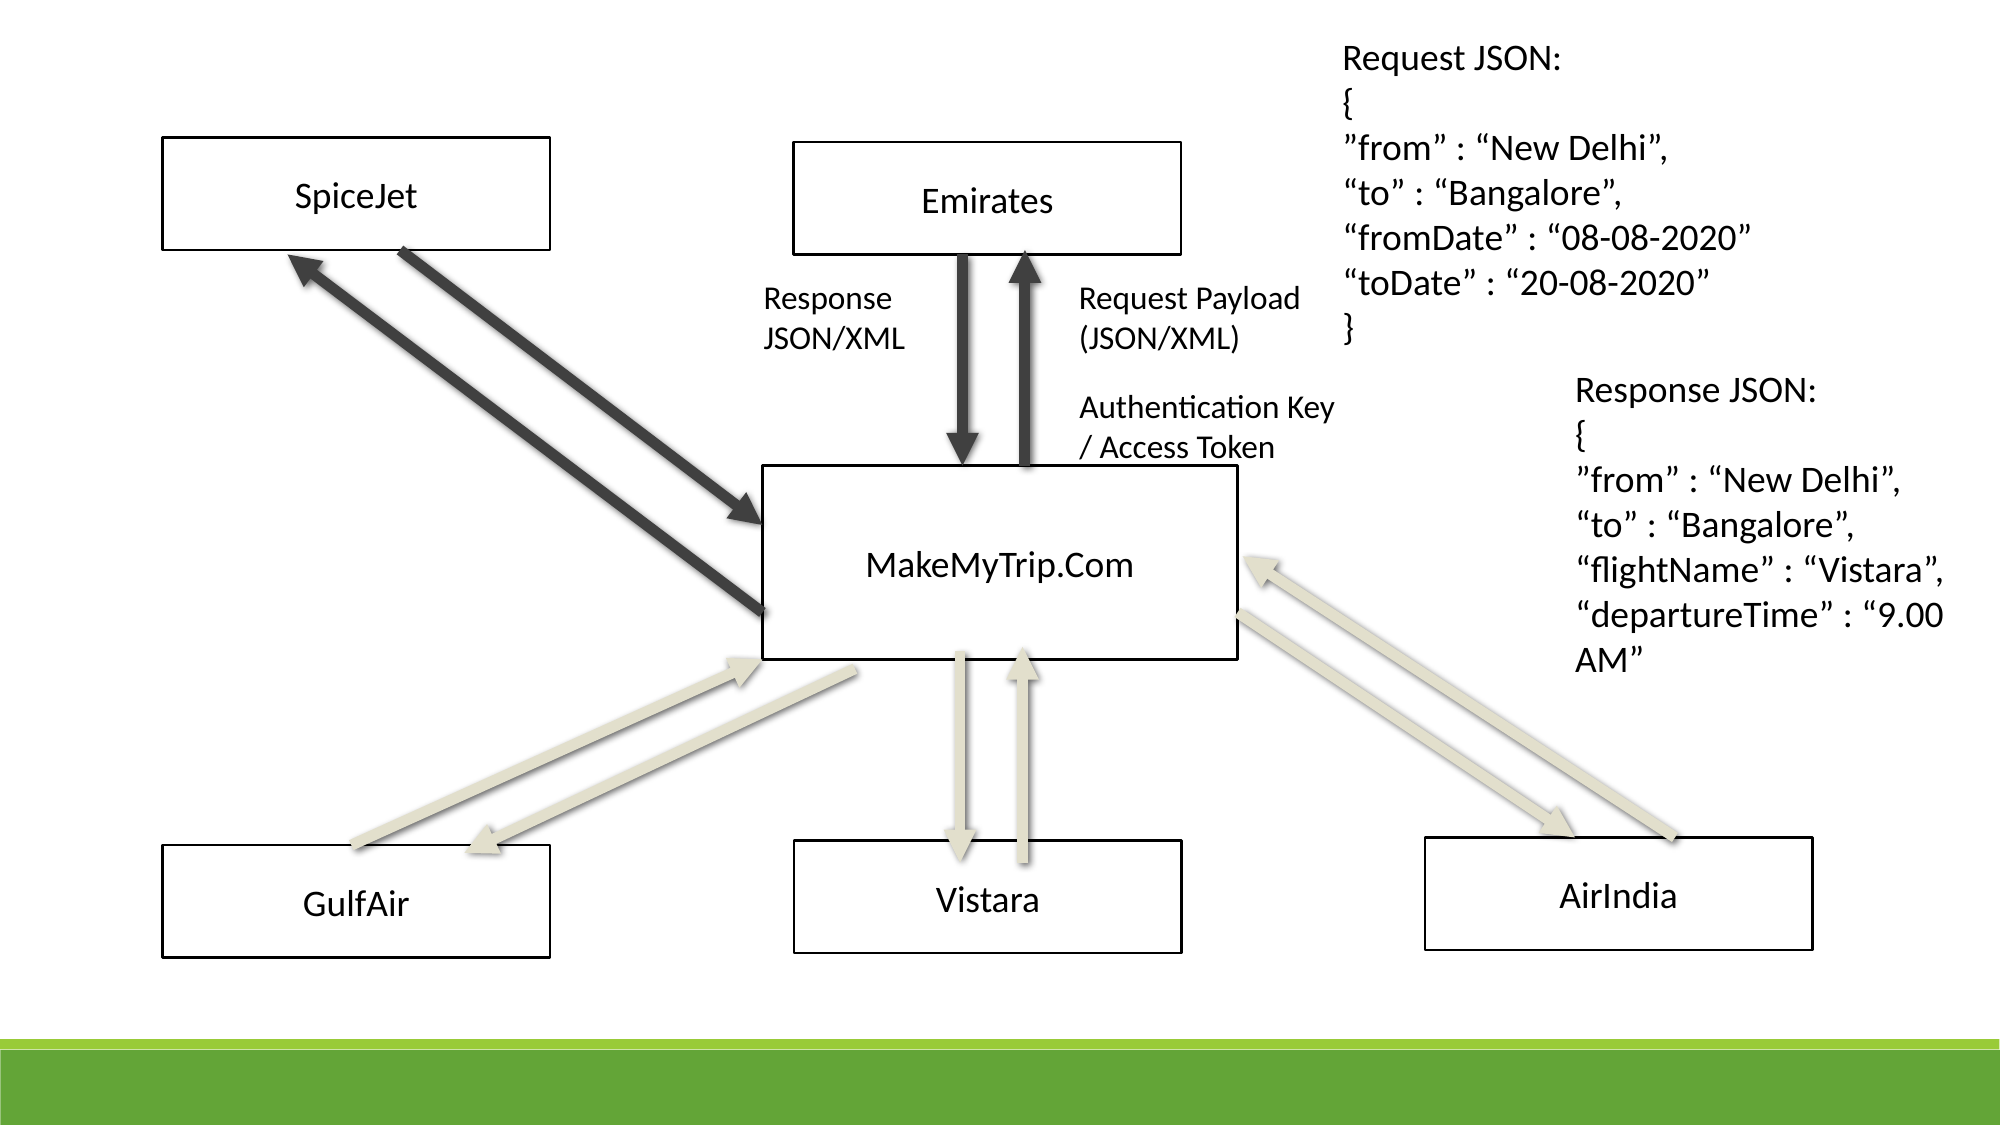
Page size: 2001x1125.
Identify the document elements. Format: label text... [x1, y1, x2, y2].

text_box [286, 253, 763, 613]
text_box MakeMyTrip.Com [761, 464, 1239, 661]
text_box Request Payload (JSON/XML) [1063, 268, 1324, 364]
text_box GulfAir [161, 844, 551, 959]
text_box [1242, 555, 1676, 838]
text_box Vistara [793, 839, 1183, 954]
text_box AirIndia [1424, 836, 1814, 951]
text_box Emirates [792, 141, 1182, 256]
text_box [463, 668, 856, 854]
text_box SpiceJet [161, 136, 551, 251]
text_box Authentication Key / Access Token [1064, 377, 1358, 473]
text_box Request JSON: { ”from” : “New Delhi”, “to” : “Bangalore”, “fromDate” : “08-08-2020” “toDate” : “20-08-2020” } [1327, 25, 1768, 356]
text_box Response JSON: { ”from” : “New Delhi”, “to” : “Bangalore”, “flightName” : “Vistara”, “departureTime” : “9.00 AM” [1560, 357, 2000, 733]
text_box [350, 658, 763, 846]
text_box Response JSON/XML [772, 269, 921, 364]
